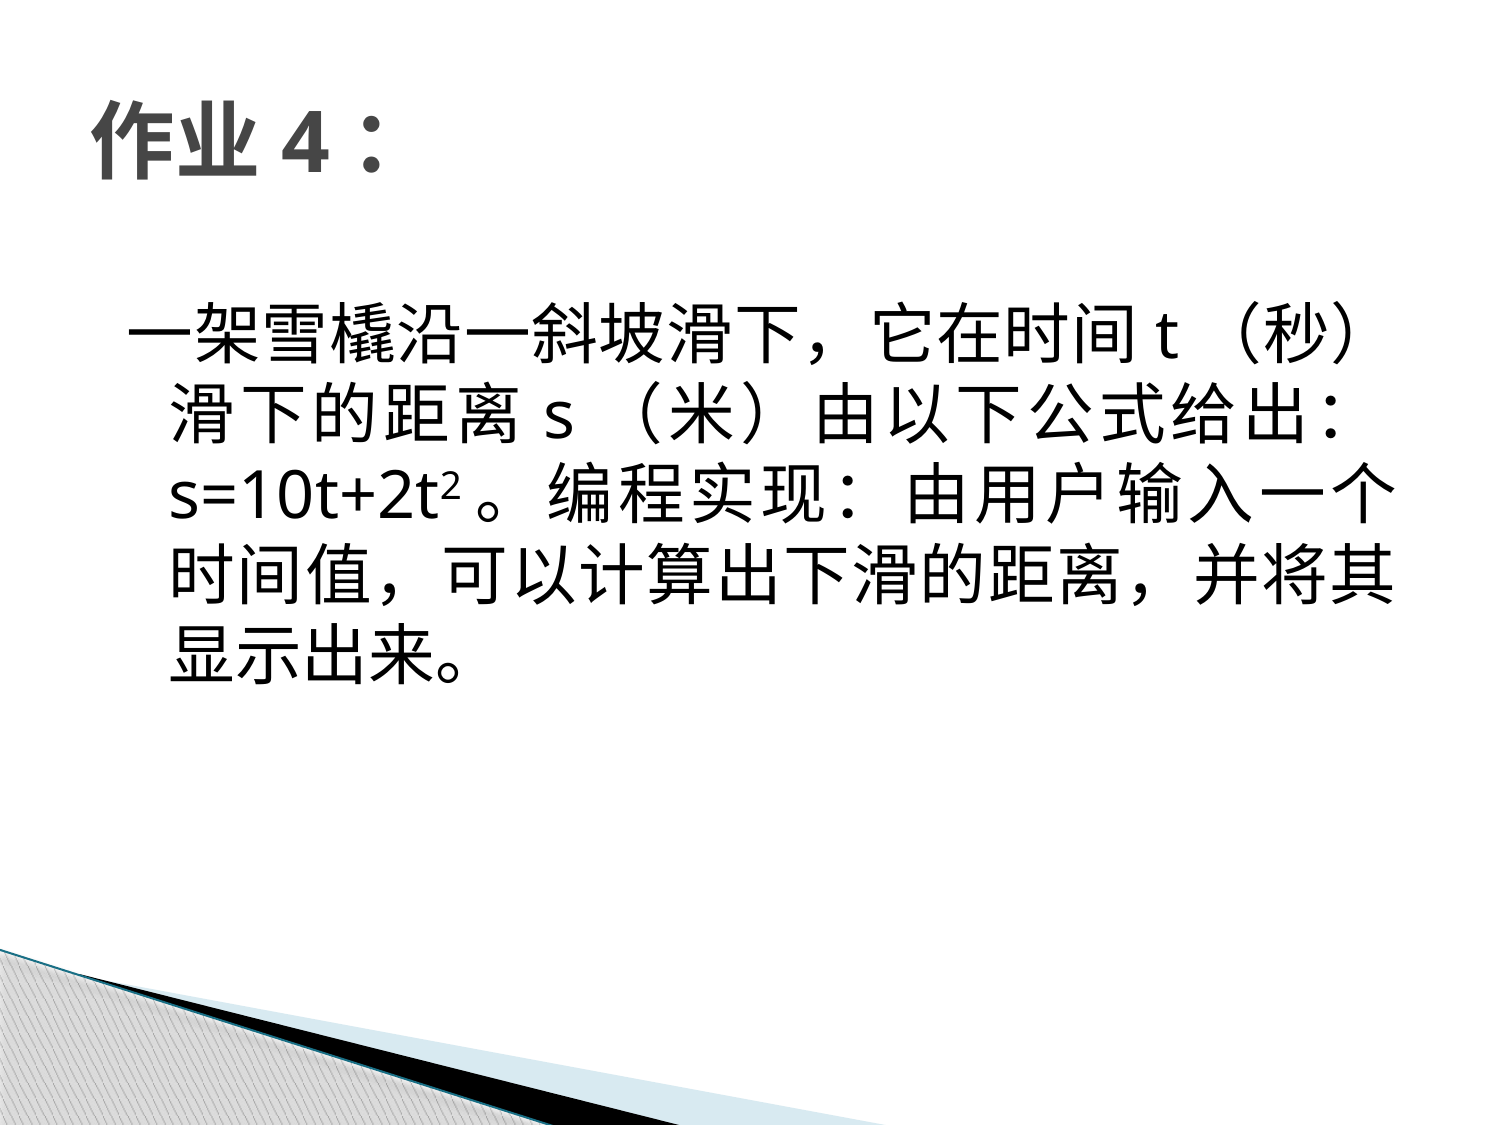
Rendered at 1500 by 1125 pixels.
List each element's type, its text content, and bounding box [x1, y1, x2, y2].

list 一架雪橇沿一斜坡滑下，它在时间t（秒）滑下的距离s（米）由以下公式给出：s=10t+2t2。编程实现：由用户输入一个时间值，可以计算出下滑的距离，并将其显示出来。 [93, 284, 1413, 1023]
title 作业4： [75, 45, 1425, 233]
